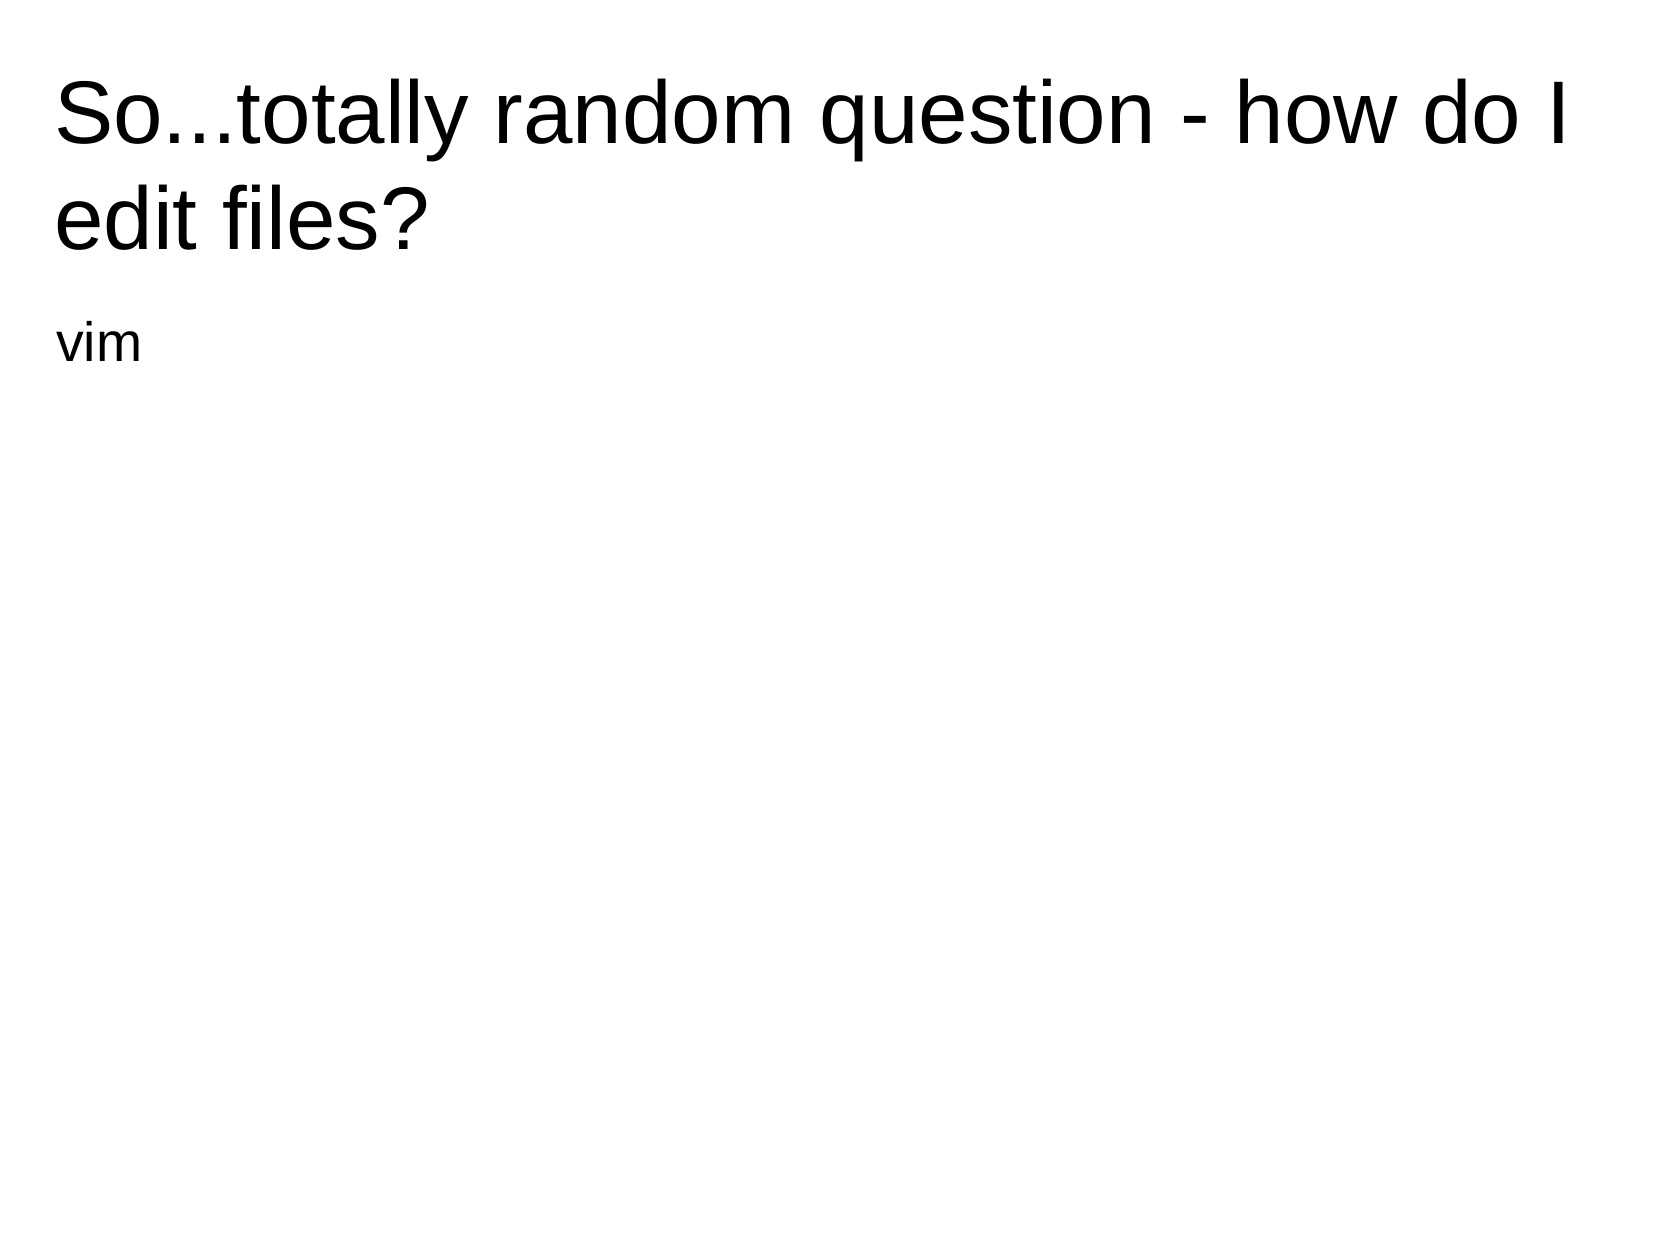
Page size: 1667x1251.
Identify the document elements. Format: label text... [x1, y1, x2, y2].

list vim [50, 300, 1630, 1213]
title So...totally random question - how do I edit files? [48, 48, 1626, 269]
